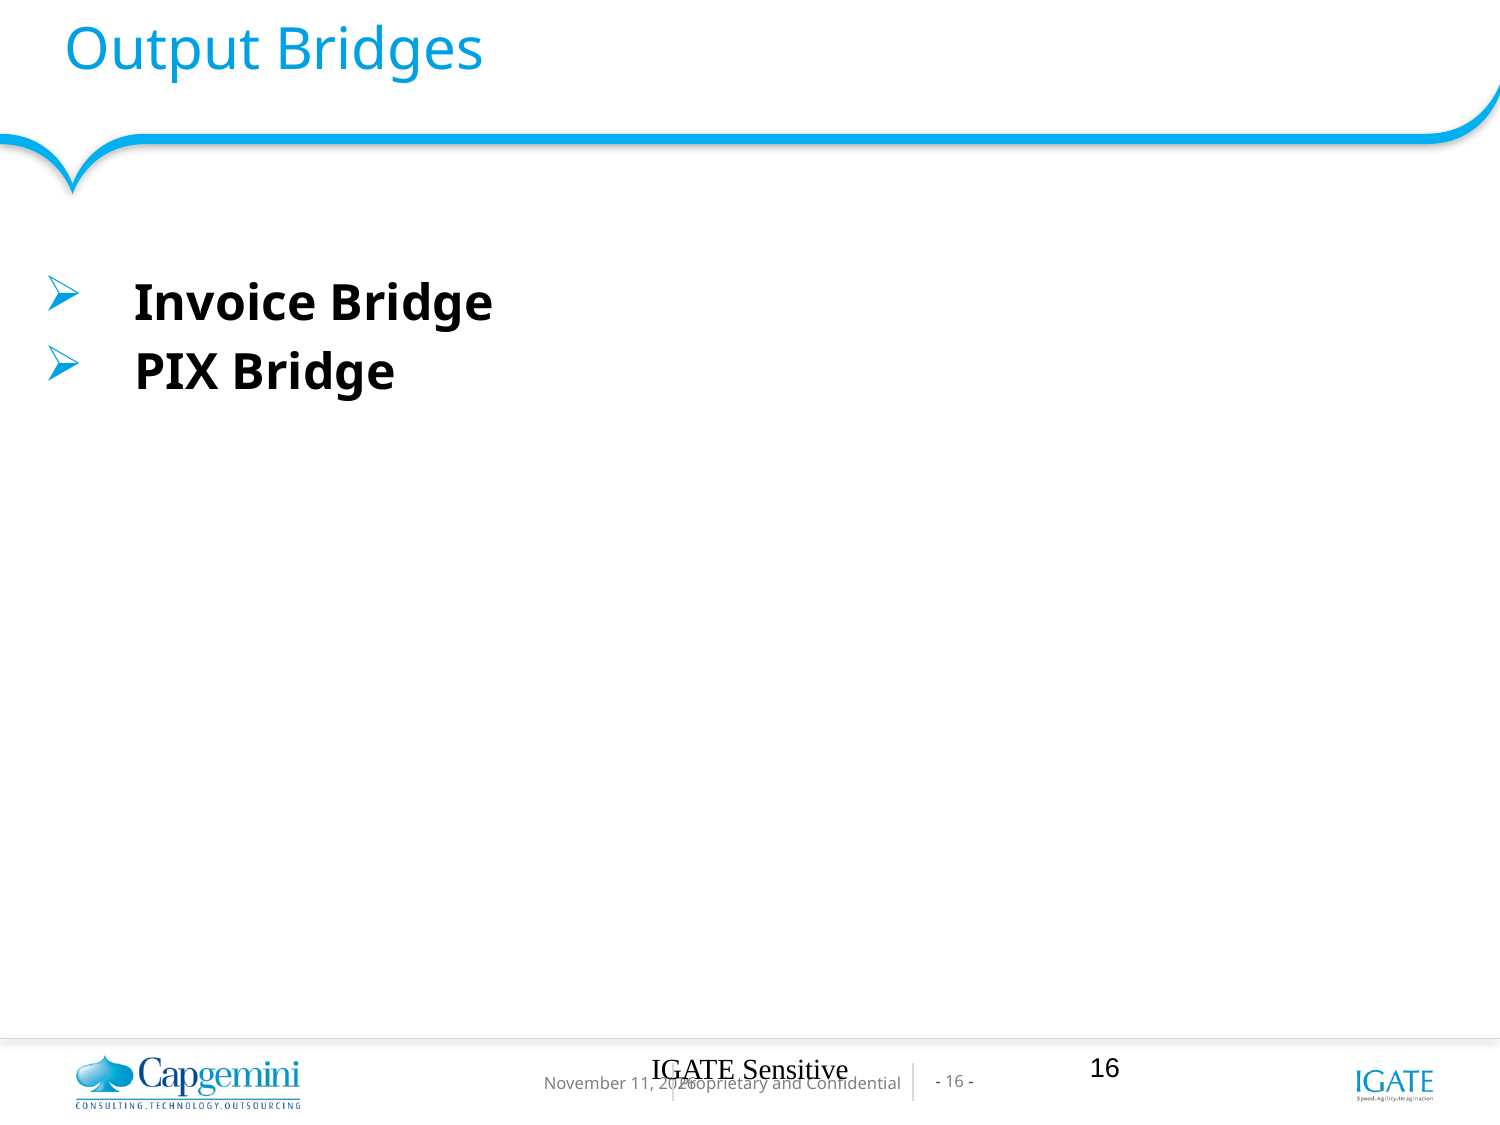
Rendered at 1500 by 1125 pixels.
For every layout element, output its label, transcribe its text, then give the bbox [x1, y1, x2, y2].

picture [1425, 1073, 1433, 1079]
title Output Bridges [50, 3, 1400, 134]
footer IGATE Sensitive [512, 1042, 988, 1103]
picture [1425, 1082, 1433, 1102]
list Invoice Bridge PIX Bridge [29, 262, 1471, 725]
slide_number 16 [1074, 1042, 1425, 1103]
picture [76, 1055, 300, 1109]
